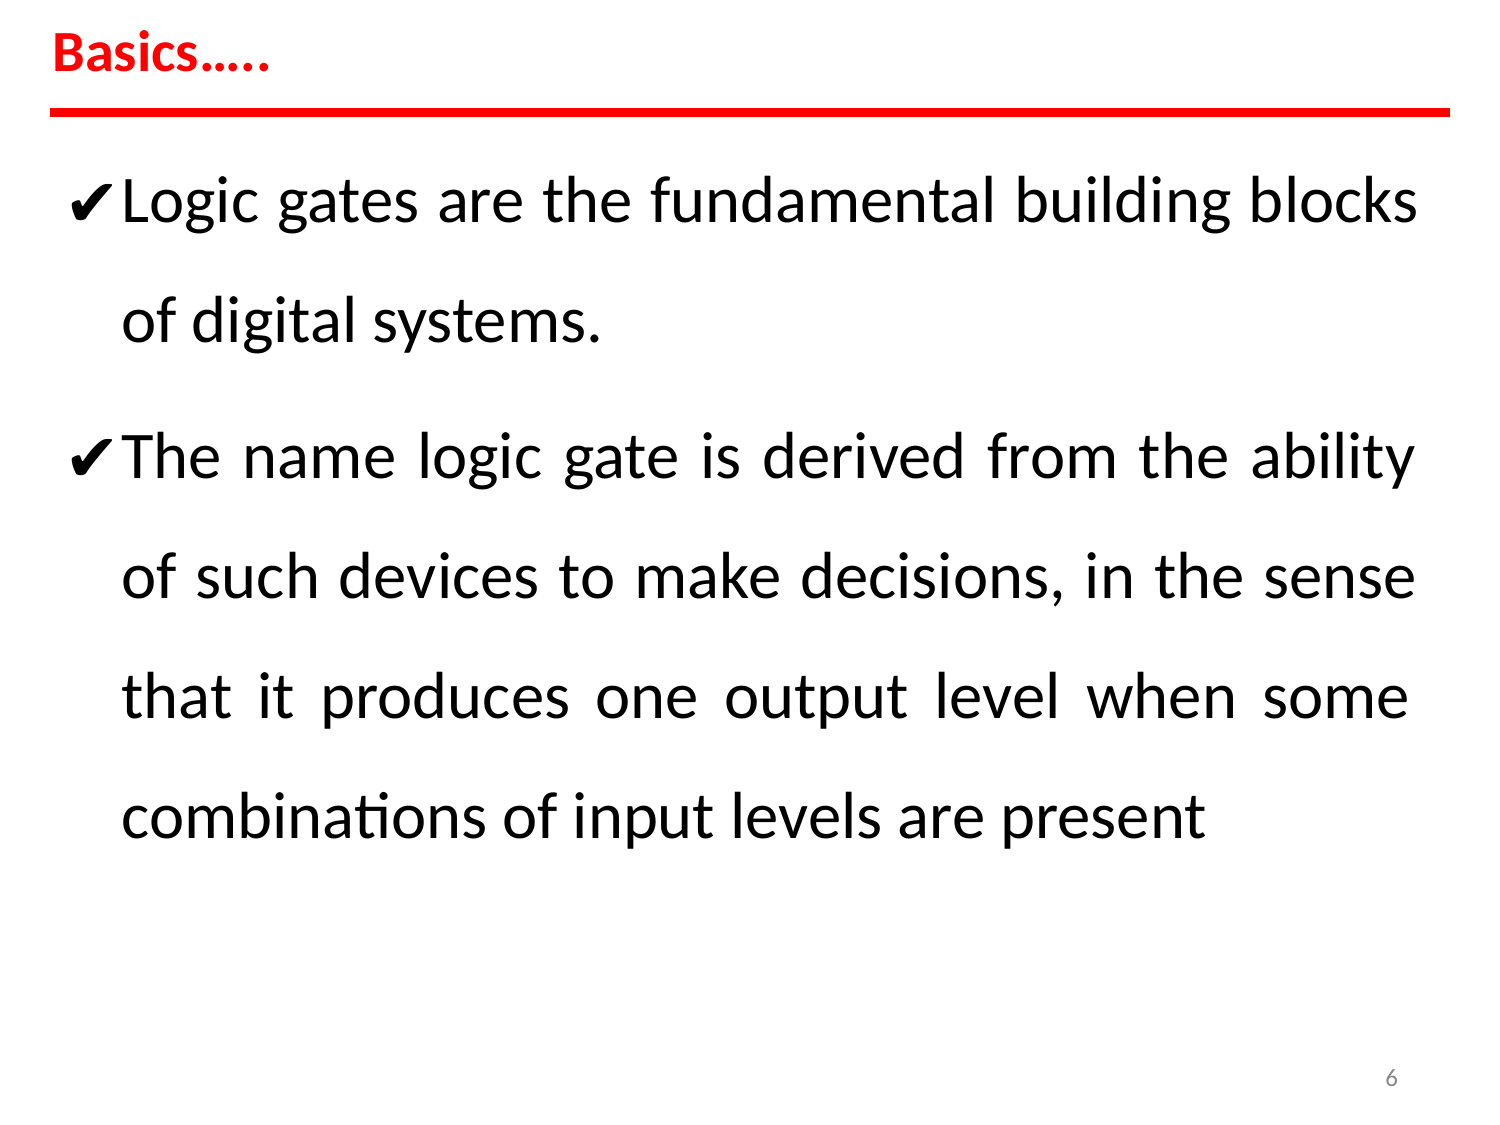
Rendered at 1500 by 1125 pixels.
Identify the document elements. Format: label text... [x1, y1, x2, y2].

text_box Logic gates are the fundamental building blocks of digital systems. The name logic gate is derived from the ability of such devices to make decisions, in the sense that it produces one output level when some combinations of input levels are present [62, 113, 1438, 852]
text_box 6 [1381, 1060, 1415, 1092]
title Basics….. [50, 113, 62, 202]
title Basics….. [50, 11, 276, 112]
